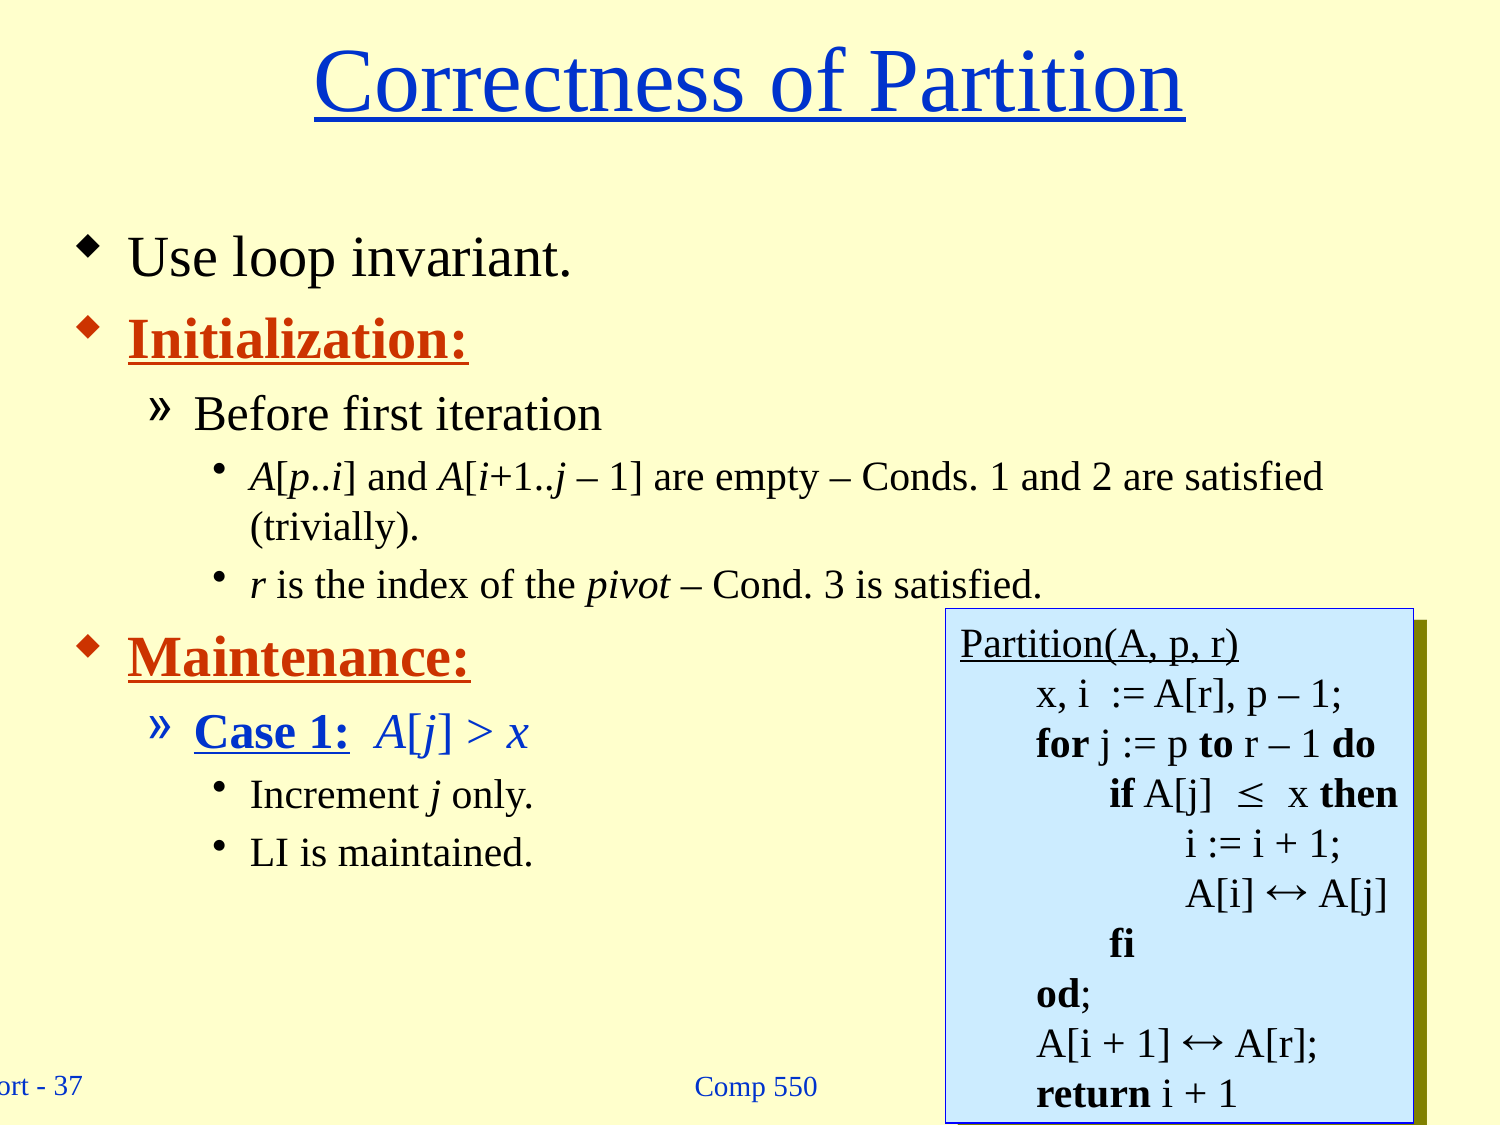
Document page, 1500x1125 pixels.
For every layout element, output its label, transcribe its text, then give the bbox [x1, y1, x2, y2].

title Correctness of Partition [0, 0, 1500, 150]
footer Comp 550 [599, 1046, 913, 1123]
list Use loop invariant. Initialization: Before first iteration A[p..i] and A[i+1..j – 1] are empty – Conds. 1 and 2 are satisfied (trivially). r is the index of the pivot – Cond. 3 is satisfied. Maintenance: Case 1: A[j] > x Increment j only. LI is maintained. [56, 210, 1444, 913]
text_box Partition(A, p, r) x, i := A[r], p – 1; for j := p to r – 1 do if A[j]  x then i := i + 1; A[i]  A[j] fi od; A[i + 1]  A[r]; return i + 1 [945, 608, 1414, 1124]
